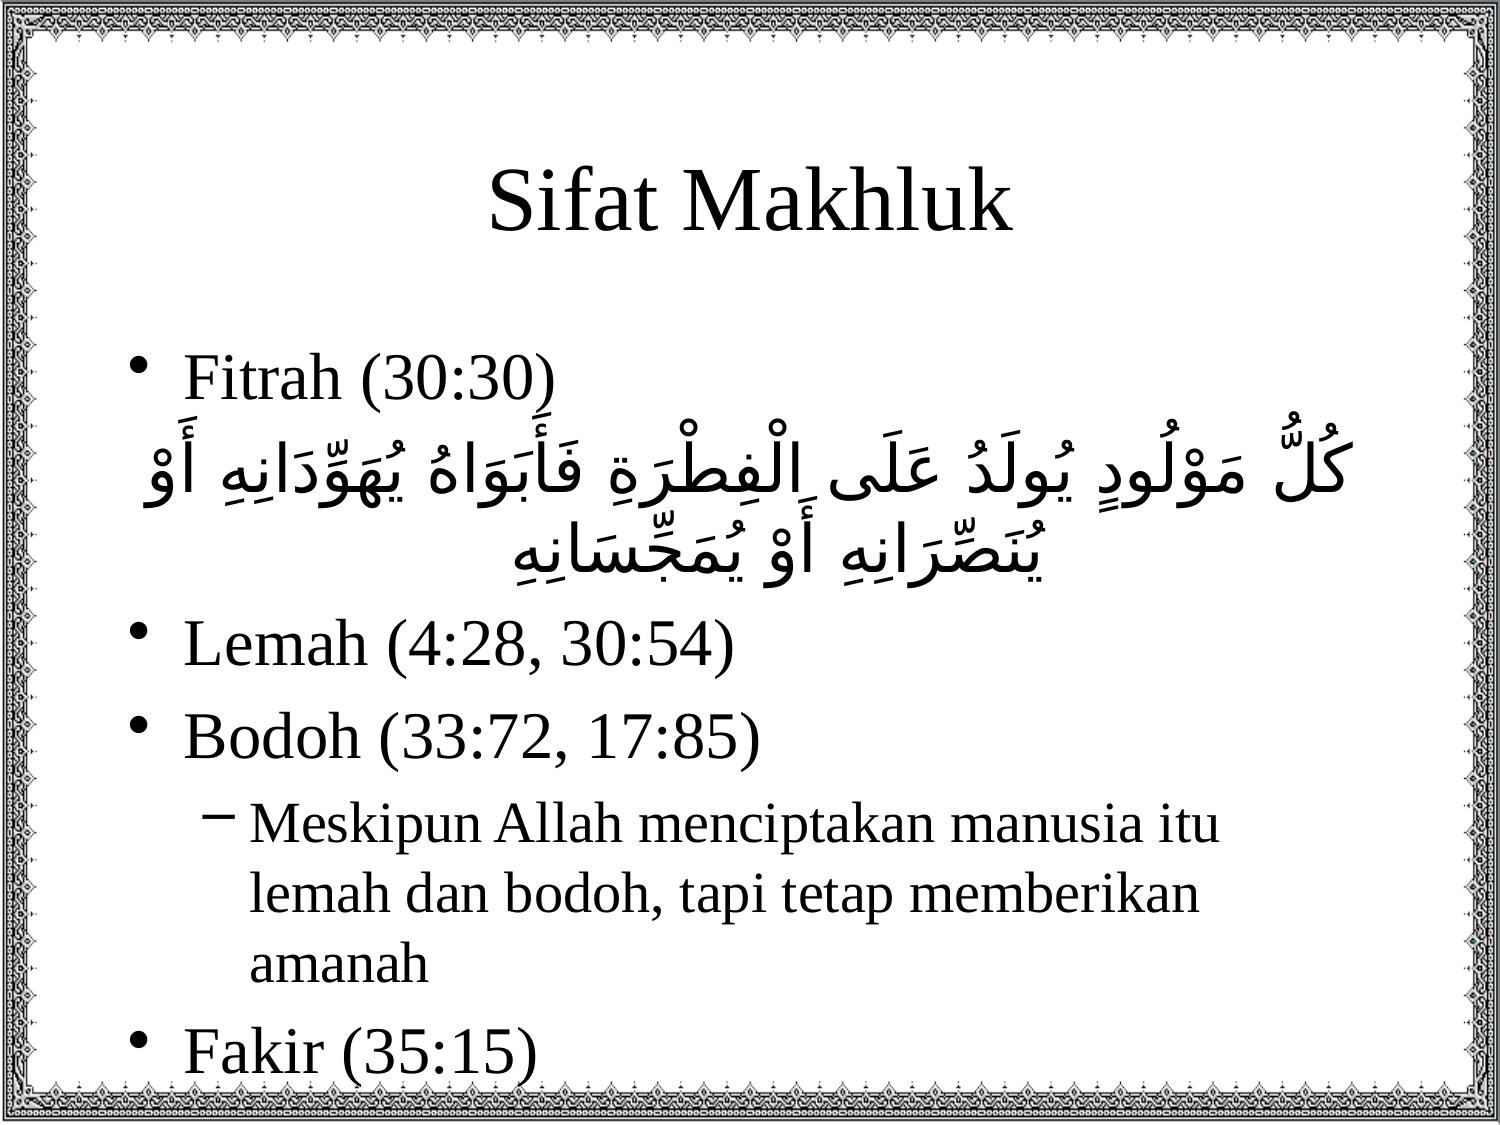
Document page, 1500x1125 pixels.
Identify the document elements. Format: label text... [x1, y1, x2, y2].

title Sifat Makhluk [112, 99, 1388, 288]
list Fitrah (30:30) كُلُّ مَوْلُودٍ يُولَدُ عَلَى الْفِطْرَةِ فَأَبَوَاهُ يُهَوِّدَانِهِ أَوْ يُنَصِّرَانِهِ أَوْ يُمَجِّسَانِهِ Lemah (4:28, 30:54) Bodoh (33:72, 17:85) Meskipun Allah menciptakan manusia itu lemah dan bodoh, tapi tetap memberikan amanah Fakir (35:15) [112, 324, 1388, 1001]
picture [0, 0, 1500, 1125]
